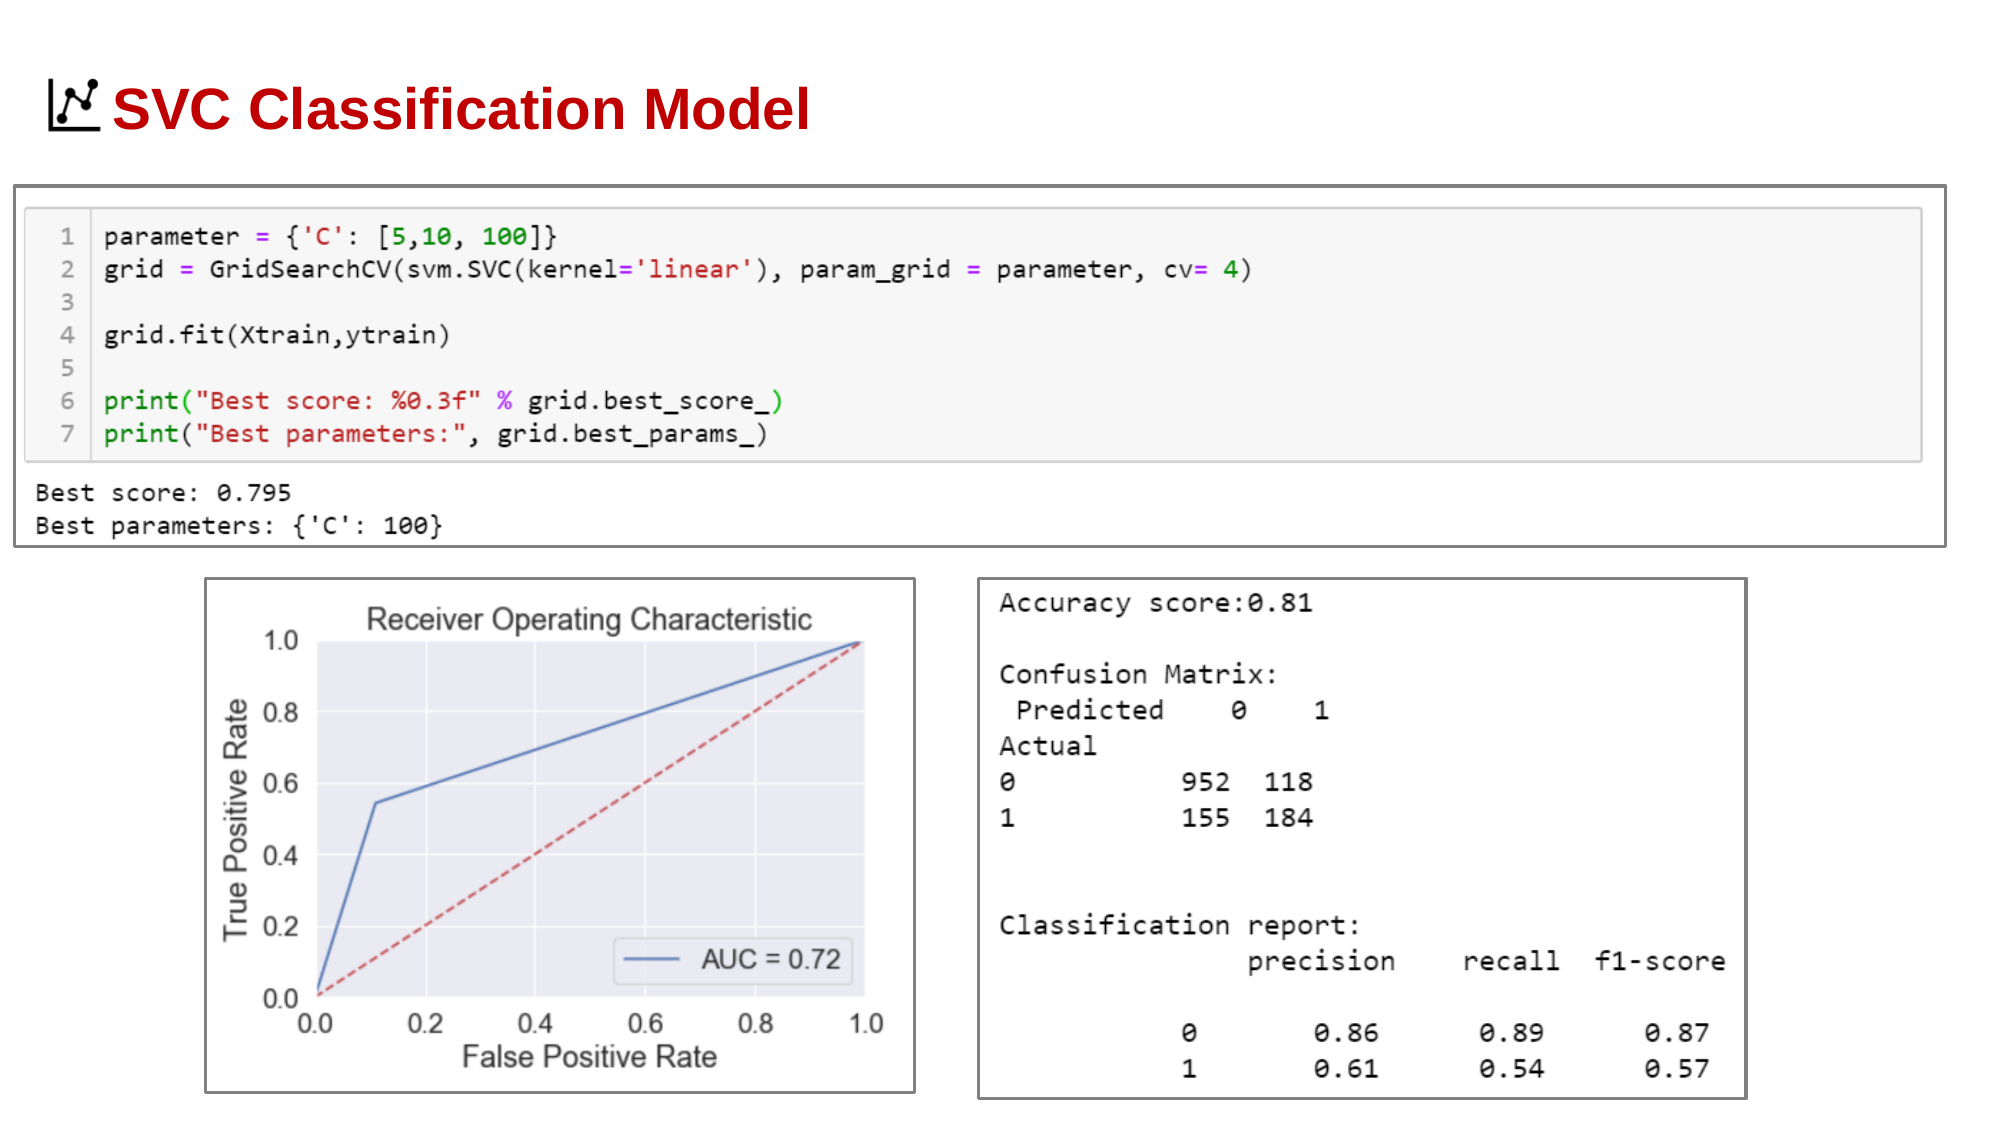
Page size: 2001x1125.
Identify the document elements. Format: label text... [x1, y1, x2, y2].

picture [38, 69, 110, 141]
title SVC Classification Model [0, 22, 914, 188]
picture [206, 579, 914, 1091]
picture [979, 579, 1745, 1098]
picture [15, 187, 1944, 546]
